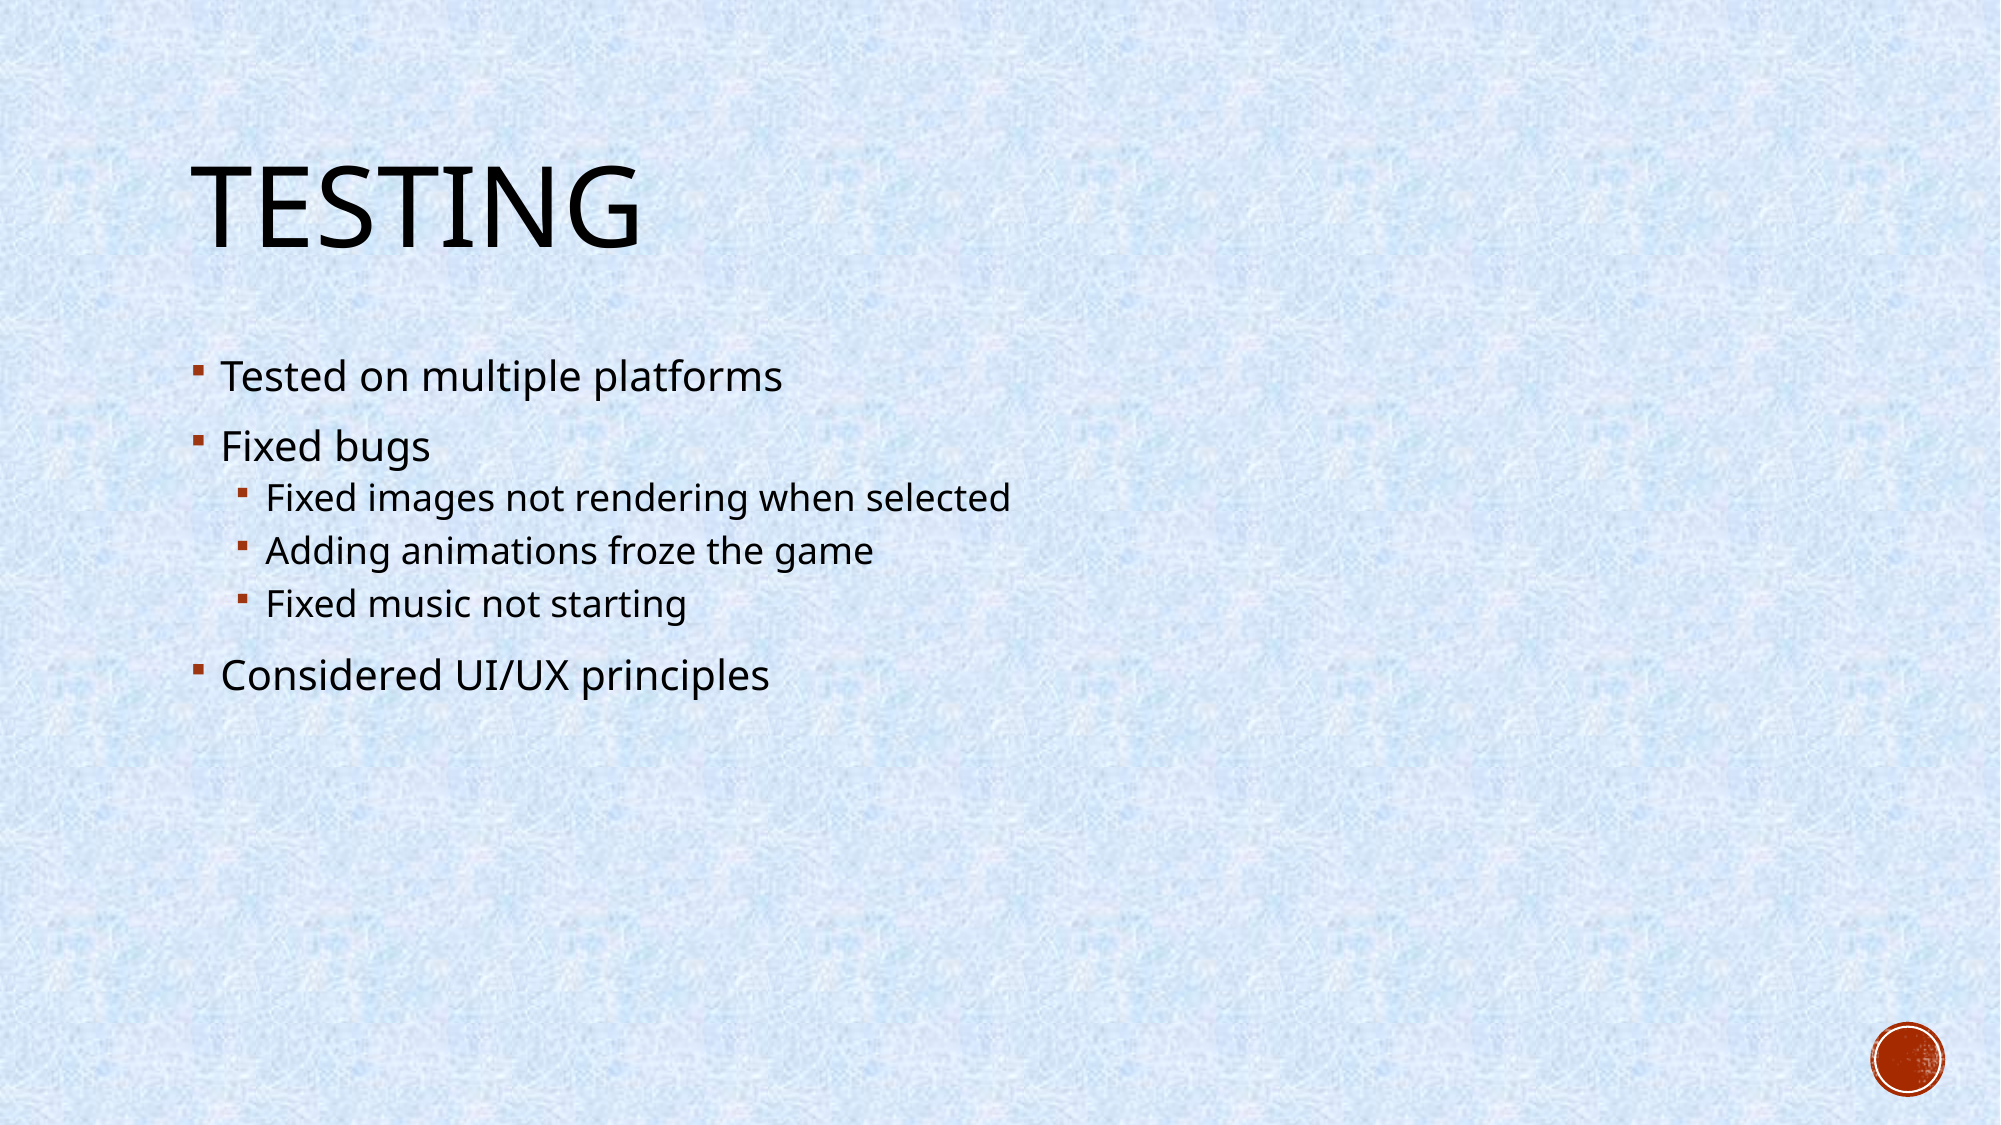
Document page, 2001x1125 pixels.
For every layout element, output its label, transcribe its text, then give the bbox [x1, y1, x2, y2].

title Testing [175, 79, 1826, 344]
picture [0, 0, 2001, 1125]
list Tested on multiple platforms Fixed bugs Fixed images not rendering when selected Adding animations froze the game Fixed music not starting Considered UI/UX principles [175, 348, 1826, 1013]
